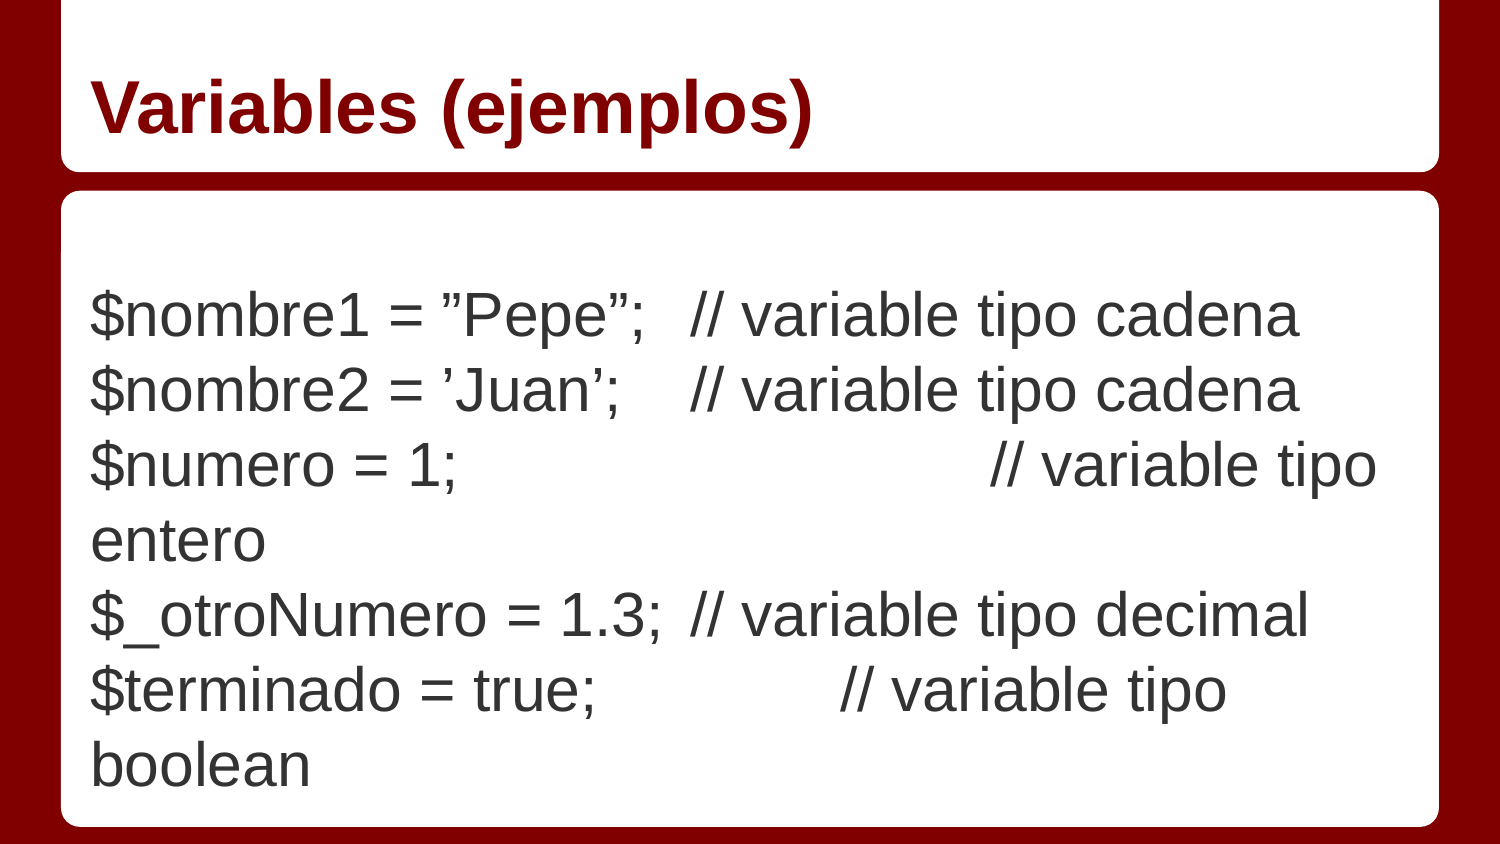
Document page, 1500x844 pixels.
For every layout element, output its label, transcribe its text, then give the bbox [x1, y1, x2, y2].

title Variables (ejemplos) [75, 22, 1425, 164]
list $nombre1 = ”Pepe”; // variable tipo cadena $nombre2 = ’Juan’; // variable tipo cadena $numero = 1; // variable tipo entero $_otroNumero = 1.3; // variable tipo decimal $terminado = true; // variable tipo boolean [75, 259, 1425, 740]
